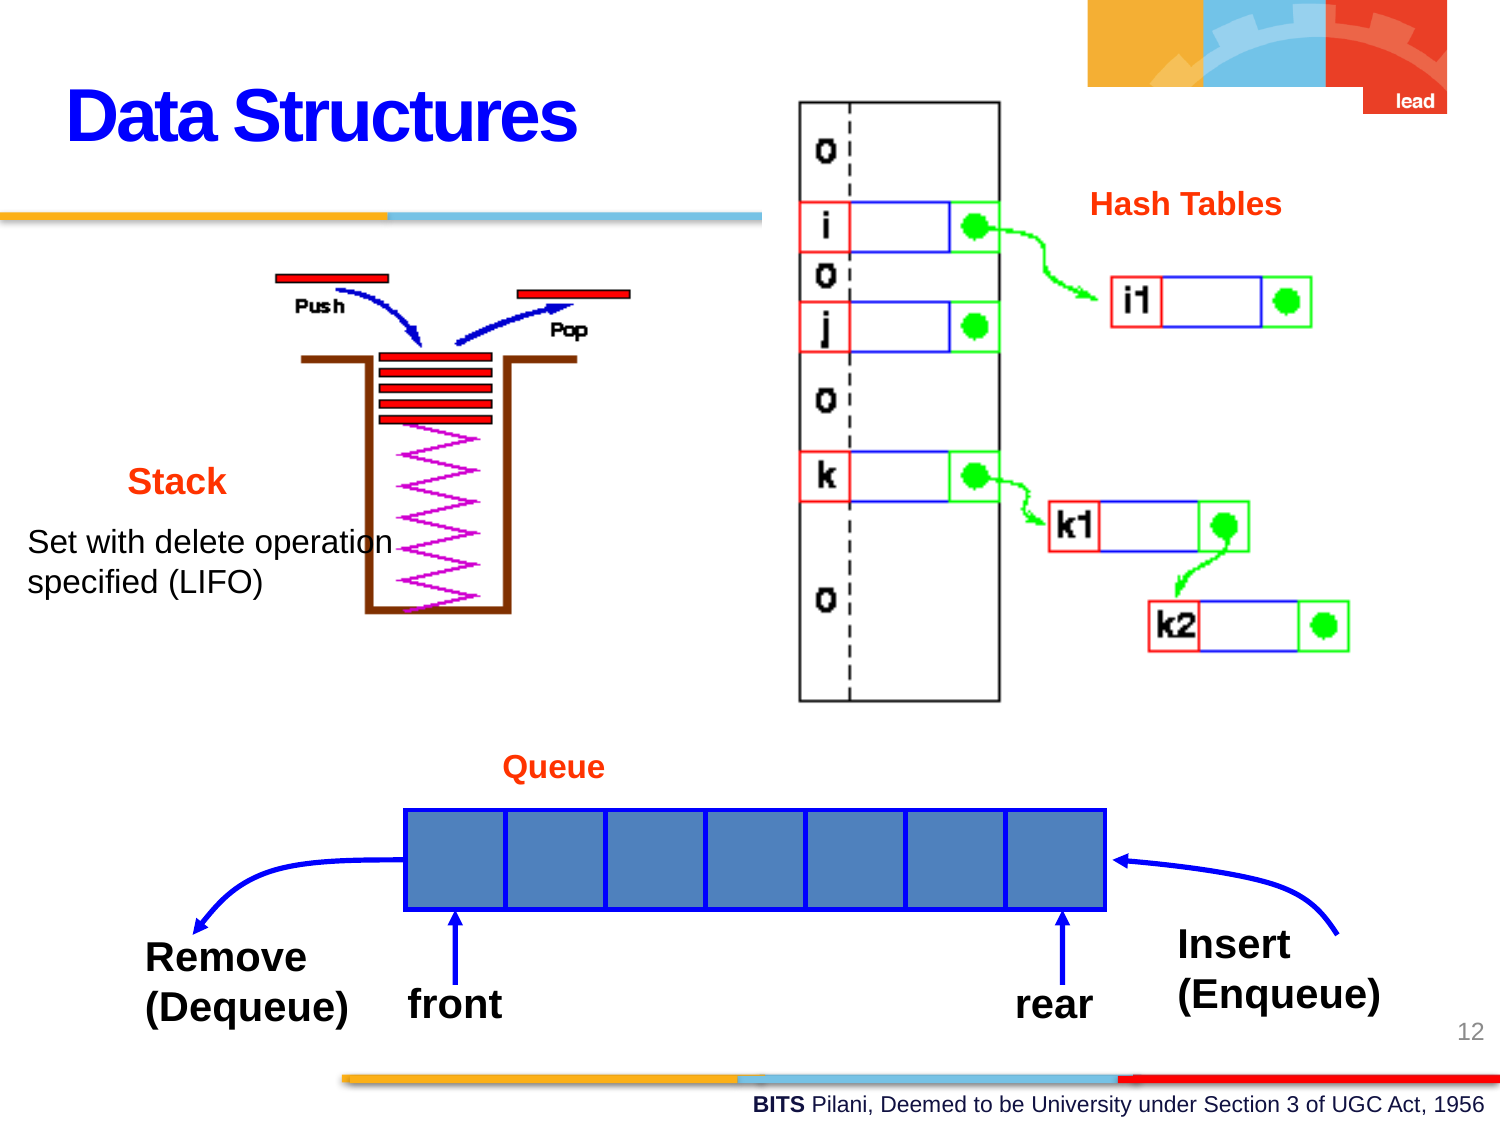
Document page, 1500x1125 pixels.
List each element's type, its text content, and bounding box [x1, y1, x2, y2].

picture [1087, 0, 1448, 114]
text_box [762, 87, 1426, 736]
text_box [129, 737, 1426, 1038]
list Data Structures [50, 24, 1088, 213]
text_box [12, 260, 651, 638]
slide_number 12 [1149, 1000, 1500, 1061]
